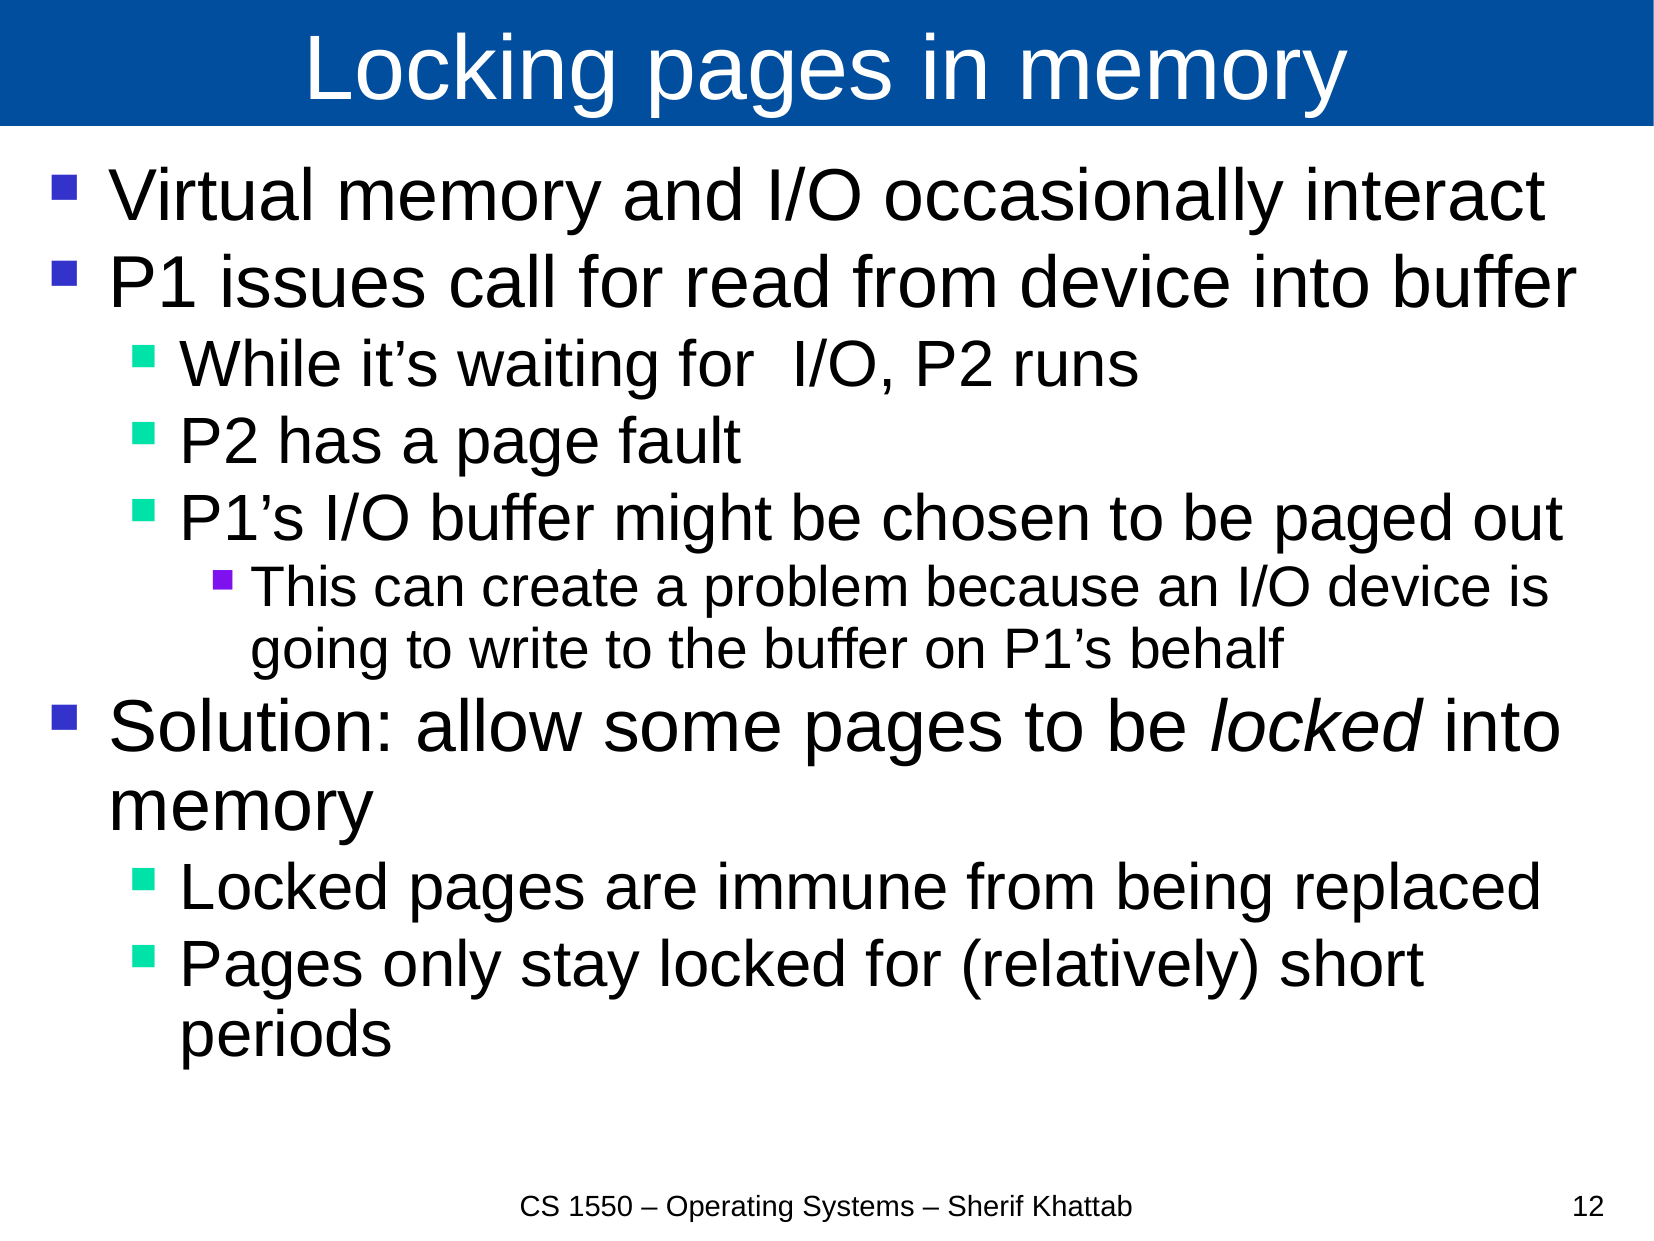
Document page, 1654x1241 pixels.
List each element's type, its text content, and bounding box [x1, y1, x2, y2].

footer CS 1550 – Operating Systems – Sherif Khattab [337, 1185, 1316, 1230]
slide_number 12 [1550, 1185, 1620, 1230]
title Locking pages in memory [0, 0, 1654, 126]
list Virtual memory and I/O occasionally interact P1 issues call for read from device into buffer While it’s waiting for I/O, P2 runs P2 has a page fault P1’s I/O buffer might be chosen to be paged out This can create a problem because an I/O device is going to write to the buffer on P1’s behalf Solution: allow some pages to be locked into memory Locked pages are immune from being replaced Pages only stay locked for (relatively) short periods [33, 150, 1620, 1158]
